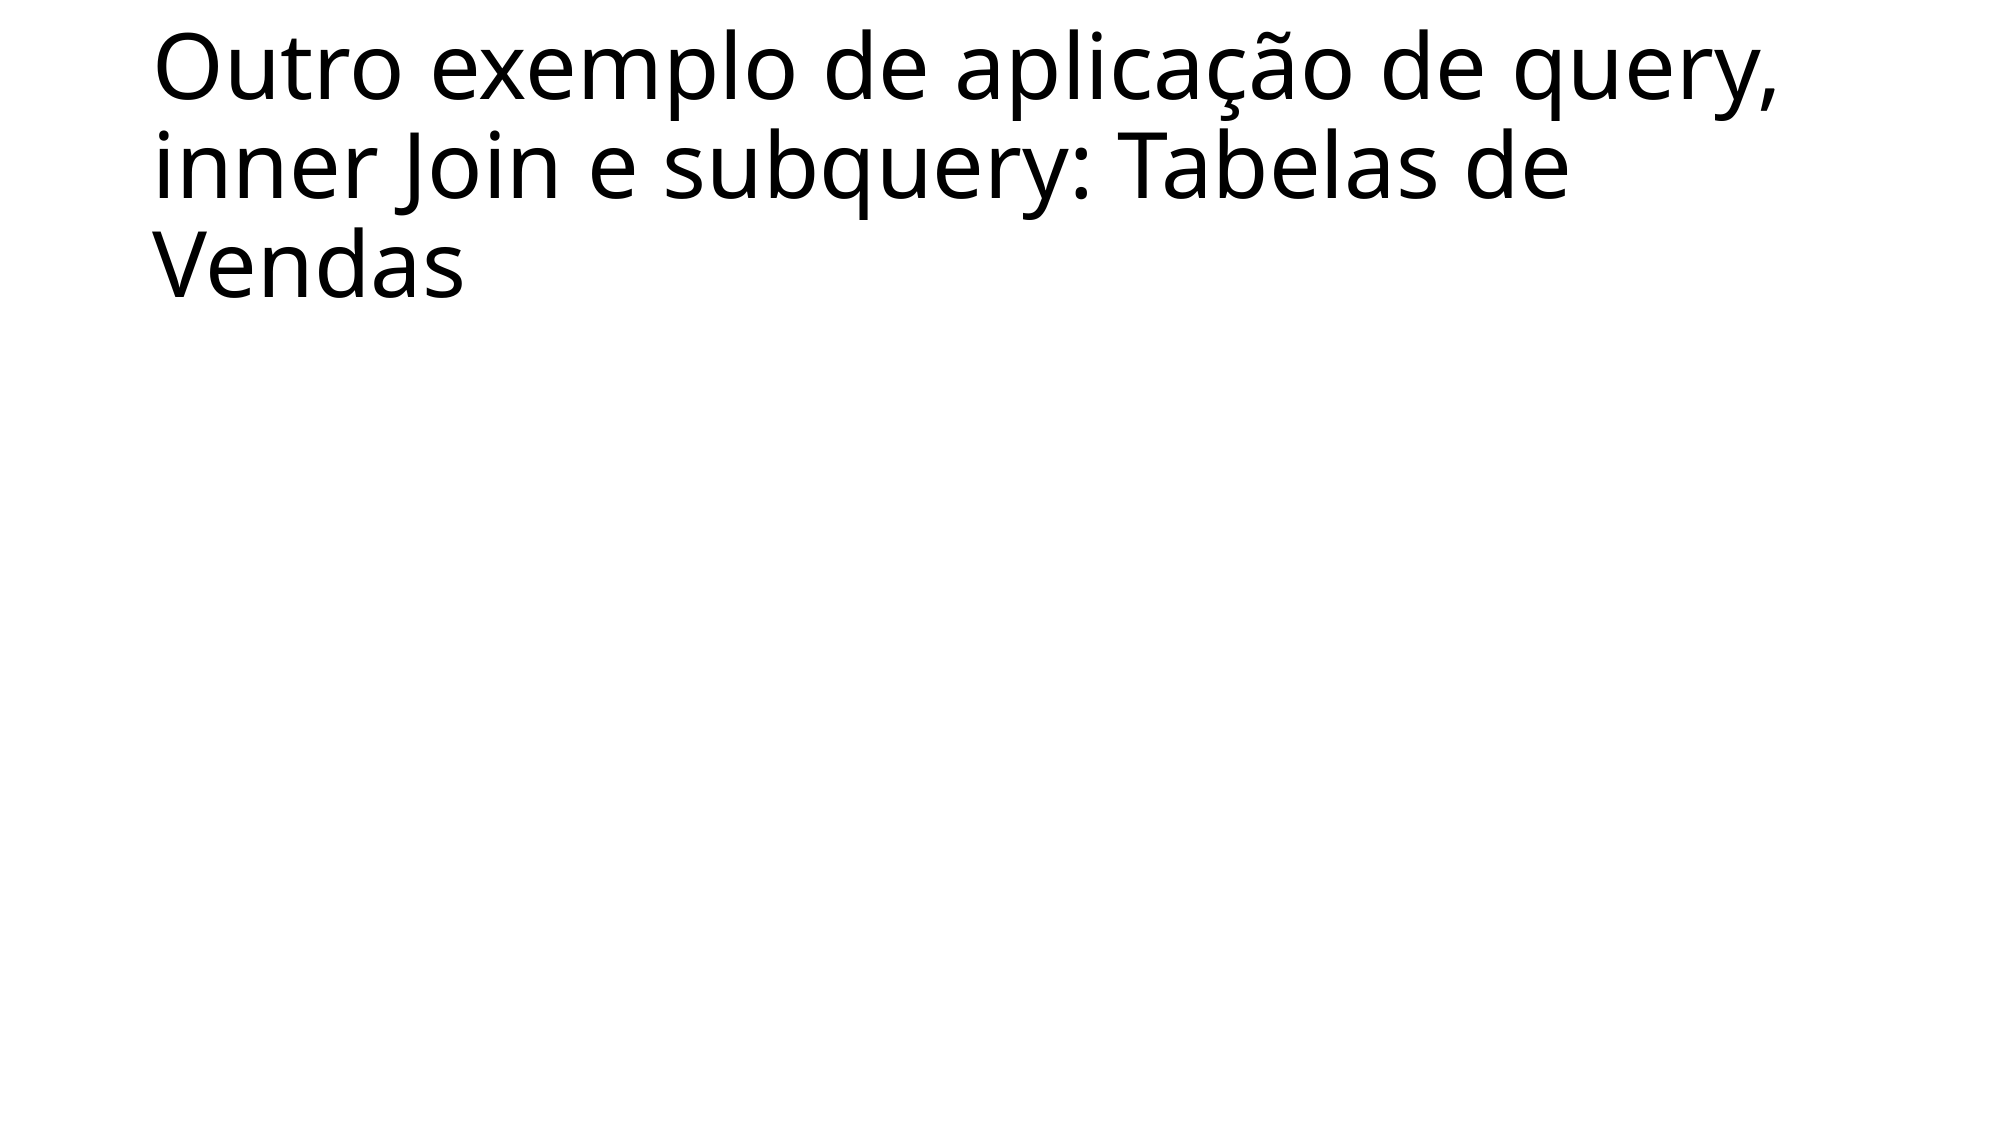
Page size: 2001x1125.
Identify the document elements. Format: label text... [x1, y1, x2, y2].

title Outro exemplo de aplicação de query, inner Join e subquery: Tabelas de Vendas [137, 59, 1863, 278]
